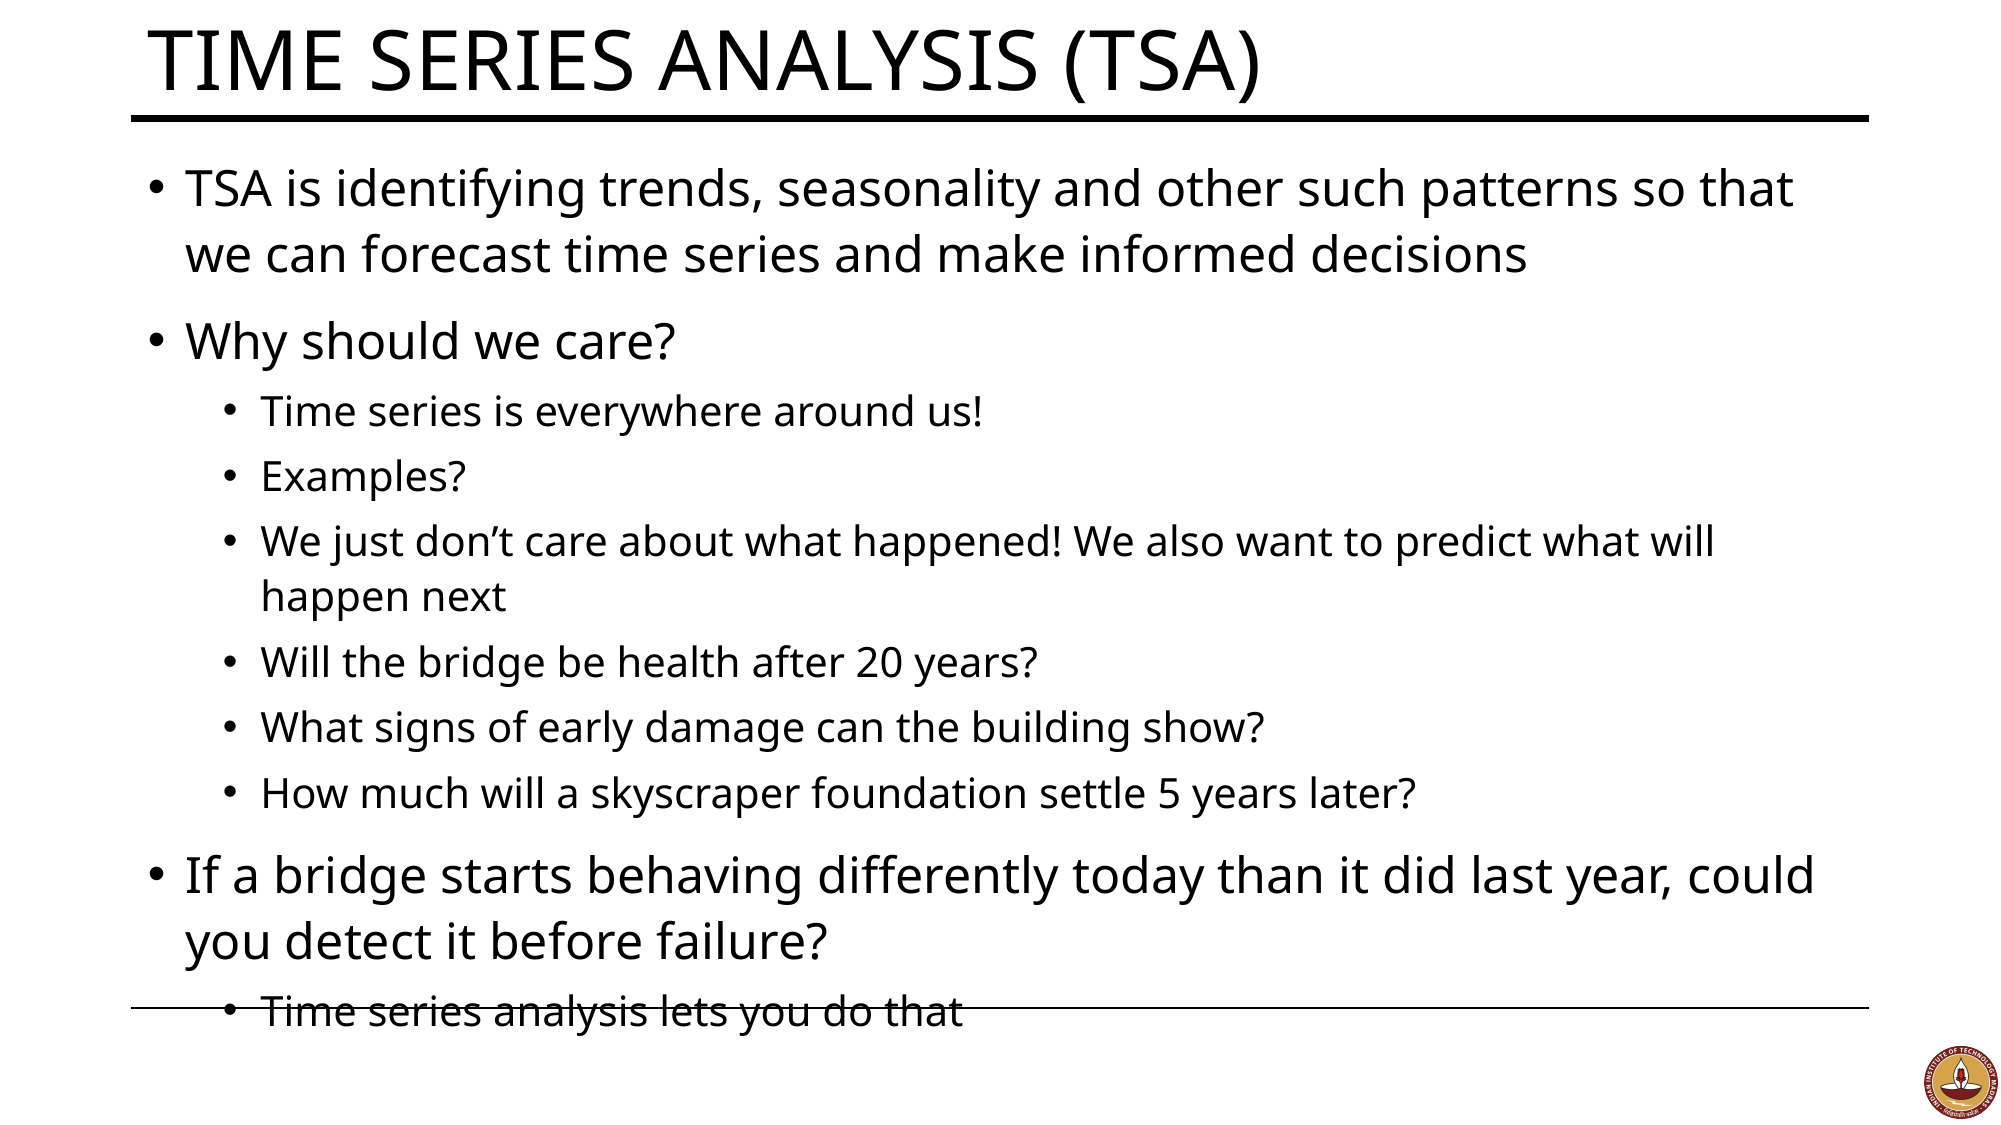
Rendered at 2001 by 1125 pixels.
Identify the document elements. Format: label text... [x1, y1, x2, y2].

title Time series analysis (TSA) [132, 0, 1869, 122]
picture [1923, 1042, 1999, 1121]
list TSA is identifying trends, seasonality and other such patterns so that we can forecast time series and make informed decisions Why should we care? Time series is everywhere around us! Examples? We just don’t care about what happened! We also want to predict what will happen next Will the bridge be health after 20 years? What signs of early damage can the building show? How much will a skyscraper foundation settle 5 years later? If a bridge starts behaving differently today than it did last year, could you detect it before failure? Time series analysis lets you do that [132, 142, 1869, 992]
